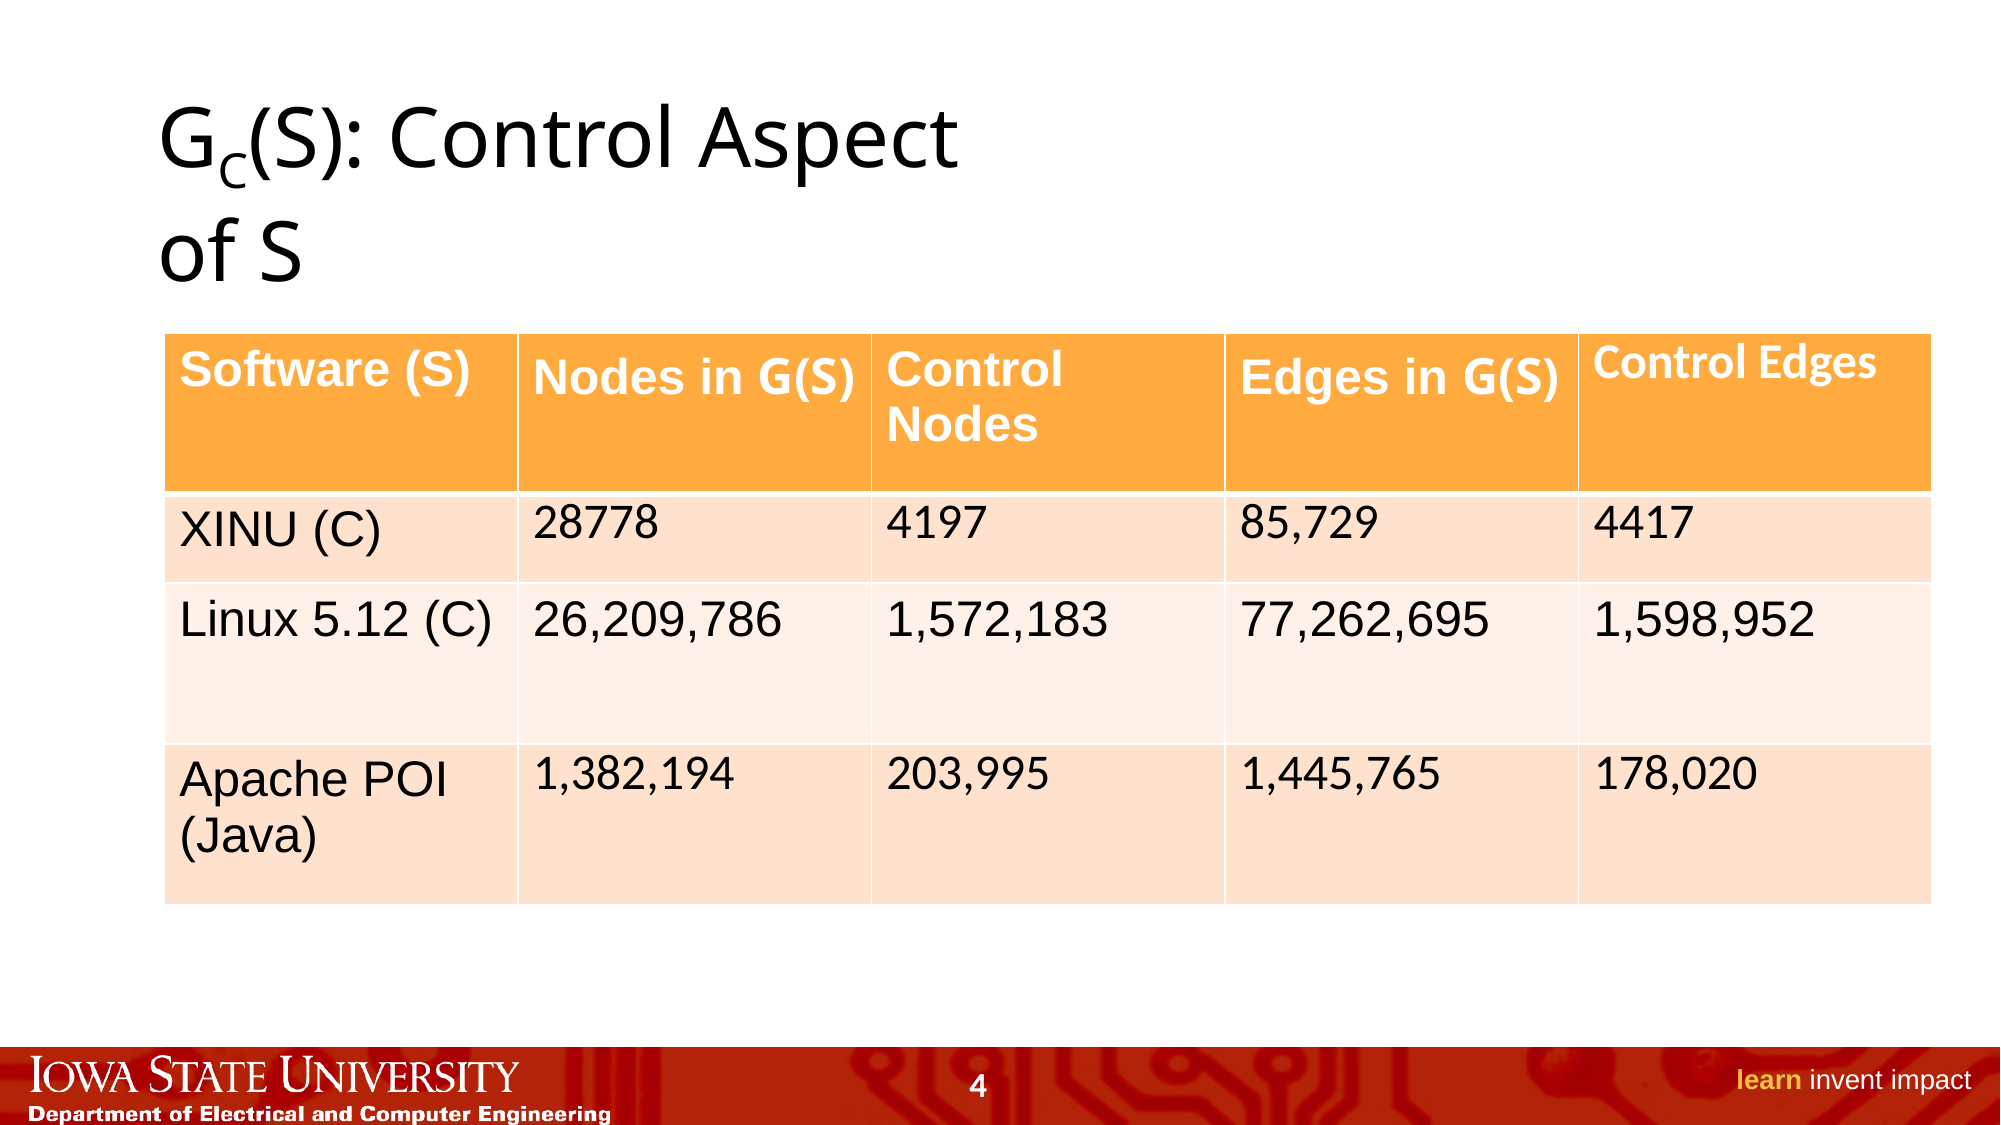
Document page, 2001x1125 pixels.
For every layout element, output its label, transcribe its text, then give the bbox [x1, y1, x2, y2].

table_cell 1,572,183 [872, 584, 1224, 743]
table_cell 178,020 [1579, 745, 1931, 904]
table_header Software (S) [165, 334, 517, 491]
table_header Edges in G(S) [1226, 334, 1578, 491]
table_header Nodes in G(S) [519, 334, 871, 491]
table_cell 4417 [1579, 497, 1931, 582]
table_cell 85,729 [1226, 497, 1578, 582]
table_cell 4197 [872, 497, 1224, 582]
table_cell 1,445,765 [1226, 745, 1578, 904]
slide_number 4 [753, 1054, 1204, 1115]
table_cell Linux 5.12 (C) [165, 584, 517, 743]
table_cell 203,995 [872, 745, 1224, 904]
table_cell 1,382,194 [519, 745, 871, 904]
table_cell 26,209,786 [519, 584, 871, 743]
table_cell Apache POI (Java) [165, 745, 517, 904]
table_header Control Edges [1579, 334, 1931, 491]
table_cell 77,262,695 [1226, 584, 1578, 743]
table_header Control Nodes [872, 334, 1224, 491]
table_cell 1,598,952 [1579, 584, 1931, 743]
table_cell 28778 [519, 497, 871, 582]
picture [0, 1047, 2000, 1125]
table_cell XINU (C) [165, 497, 517, 582]
text_box GC(S): Control Aspect of S [142, 77, 1049, 306]
